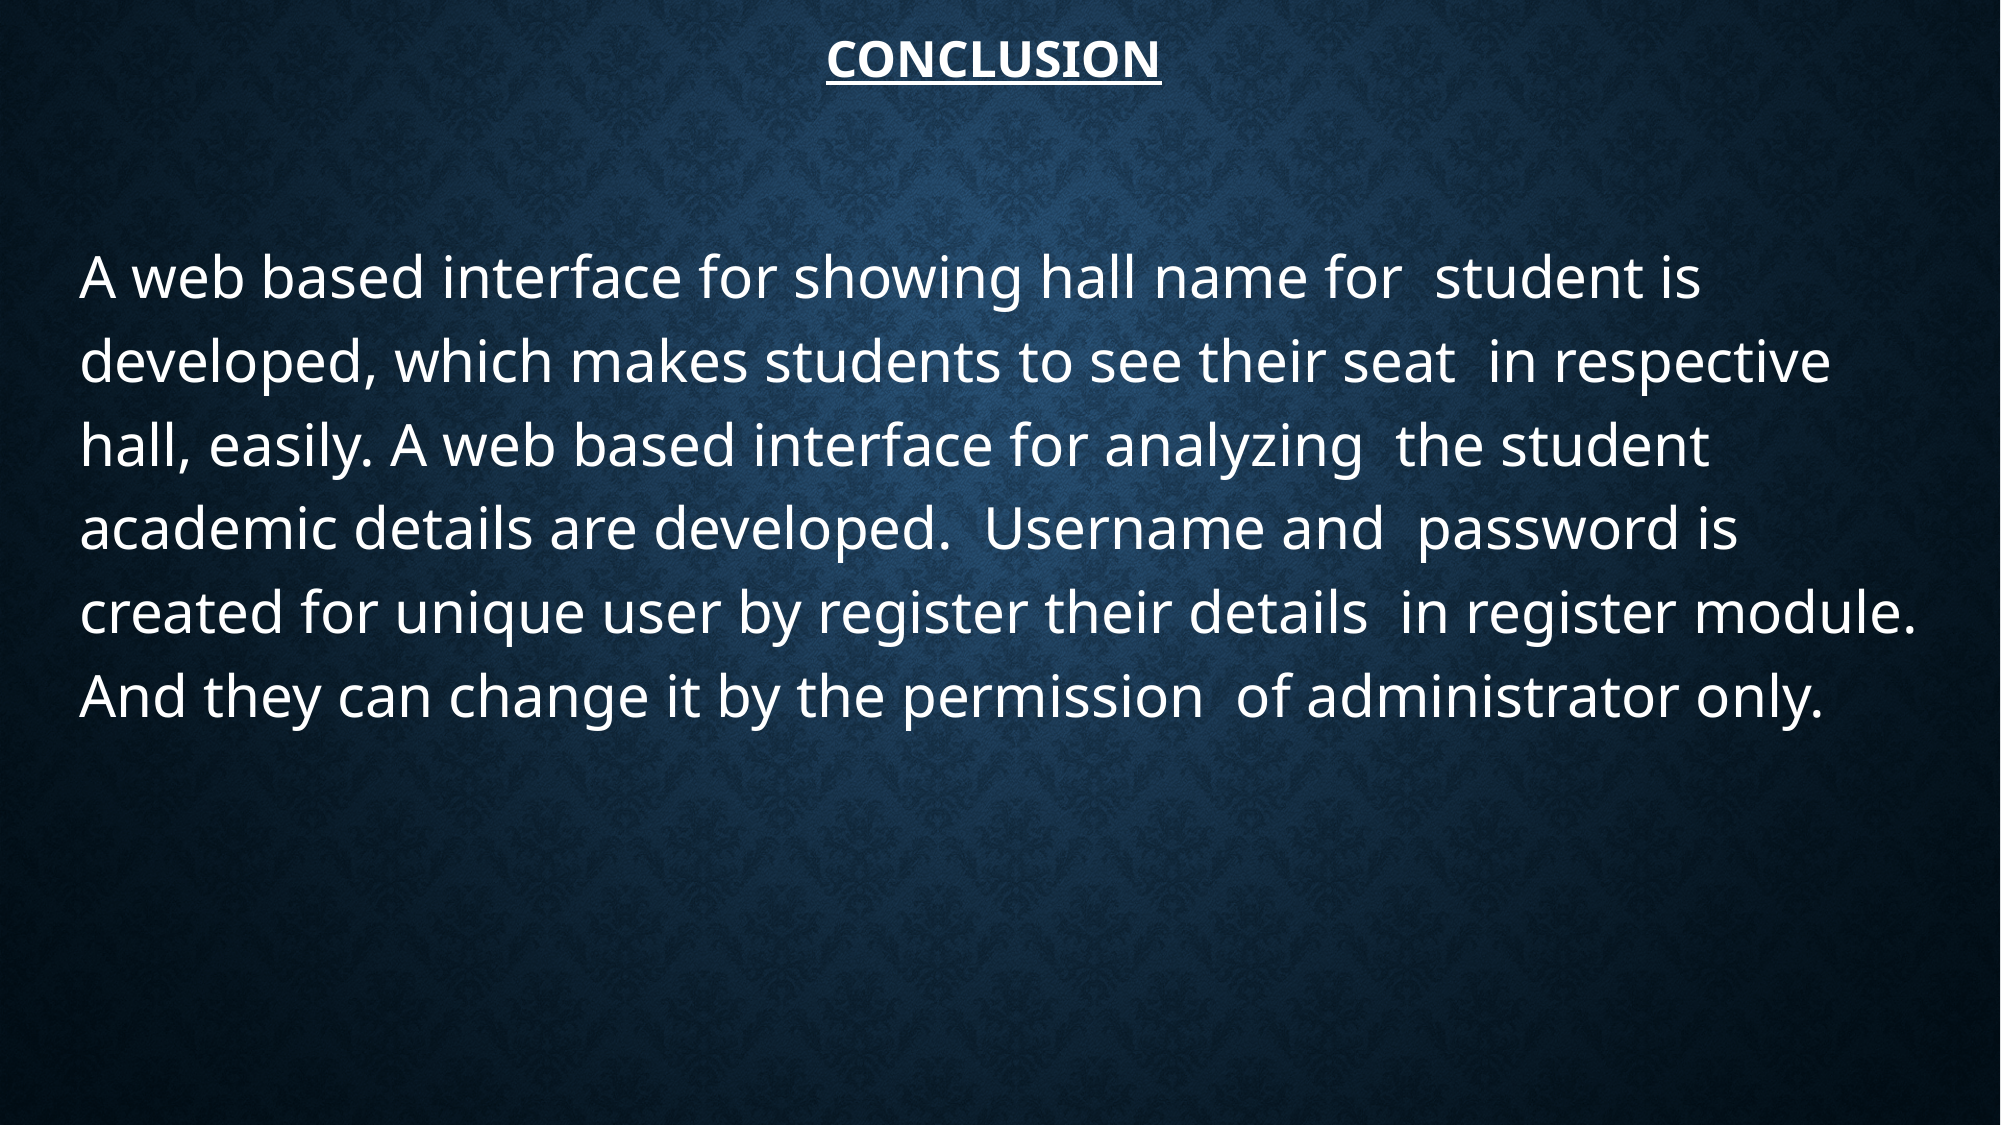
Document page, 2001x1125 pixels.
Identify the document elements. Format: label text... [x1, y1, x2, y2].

list A web based interface for showing hall name for student is developed, which makes students to see their seat in respective hall, easily. A web based interface for analyzing the student academic details are developed. Username and password is created for unique user by register their details in register module. And they can change it by the permission of administrator only. [64, 138, 1961, 991]
title CONCLUSION [135, 38, 1834, 121]
